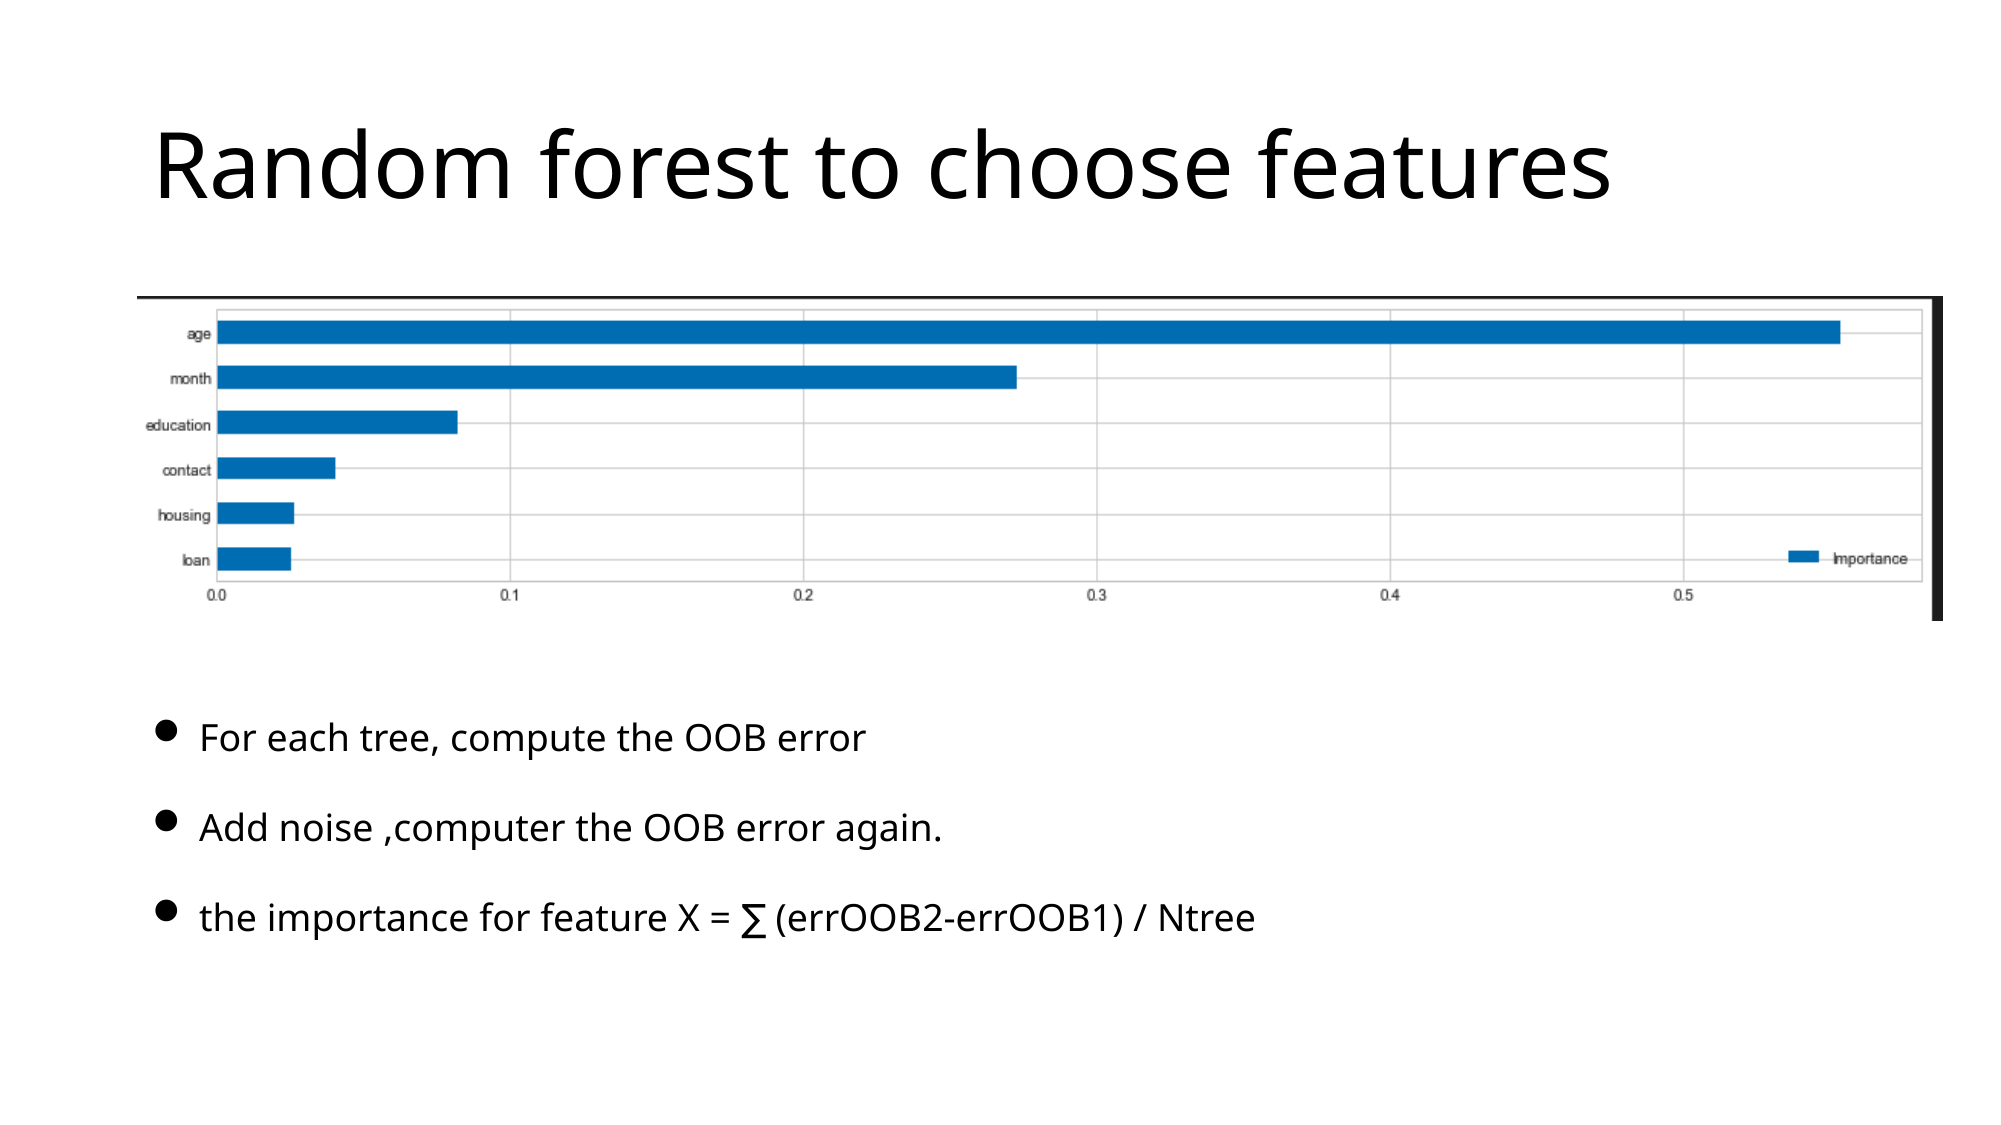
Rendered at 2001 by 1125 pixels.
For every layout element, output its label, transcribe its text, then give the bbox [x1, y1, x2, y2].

text_box For each tree, compute the OOB error Add noise ,computer the OOB error again. the importance for feature X = ∑ (errOOB2-errOOB1) / Ntree [137, 706, 1948, 991]
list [137, 296, 1943, 621]
title Random forest to choose features [137, 59, 1863, 278]
